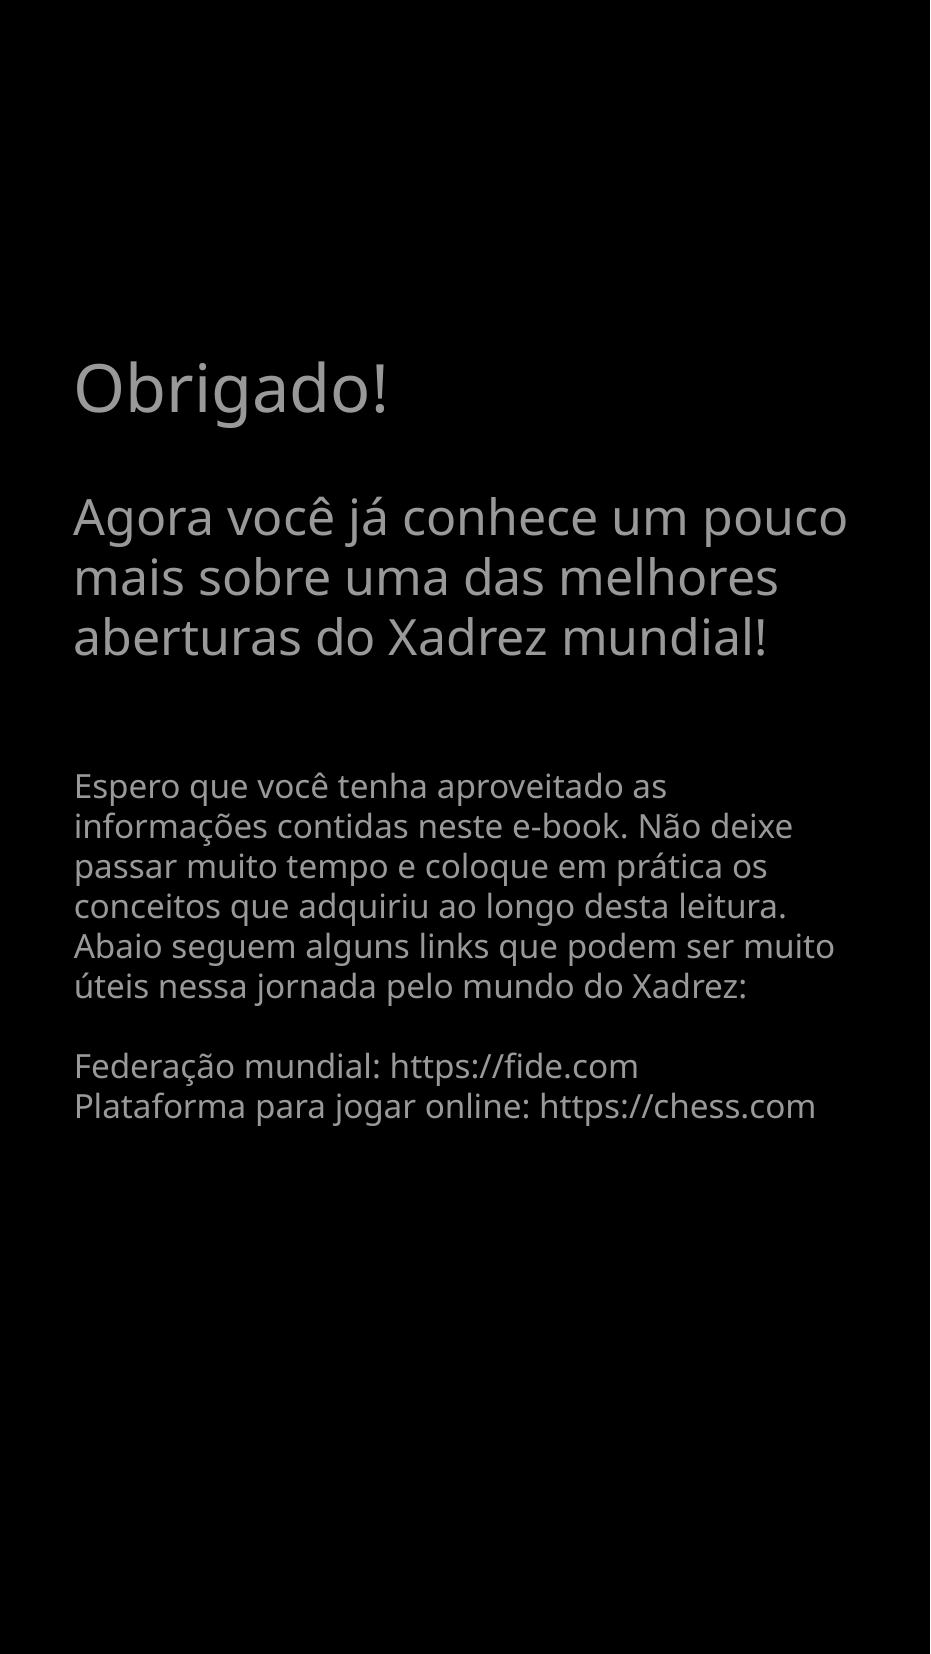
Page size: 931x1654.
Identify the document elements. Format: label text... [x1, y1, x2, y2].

text_box [0, 0, 930, 1654]
text_box Obrigado! Agora você já conhece um pouco mais sobre uma das melhores aberturas do Xadrez mundial! Espero que você tenha aproveitado as informações contidas neste e-book. Não deixe passar muito tempo e coloque em prática os conceitos que adquiriu ao longo desta leitura. Abaio seguem alguns links que podem ser muito úteis nessa jornada pelo mundo do Xadrez: Federação mundial: https://fide.com Plataforma para jogar online: https://chess.com [58, 338, 886, 1230]
